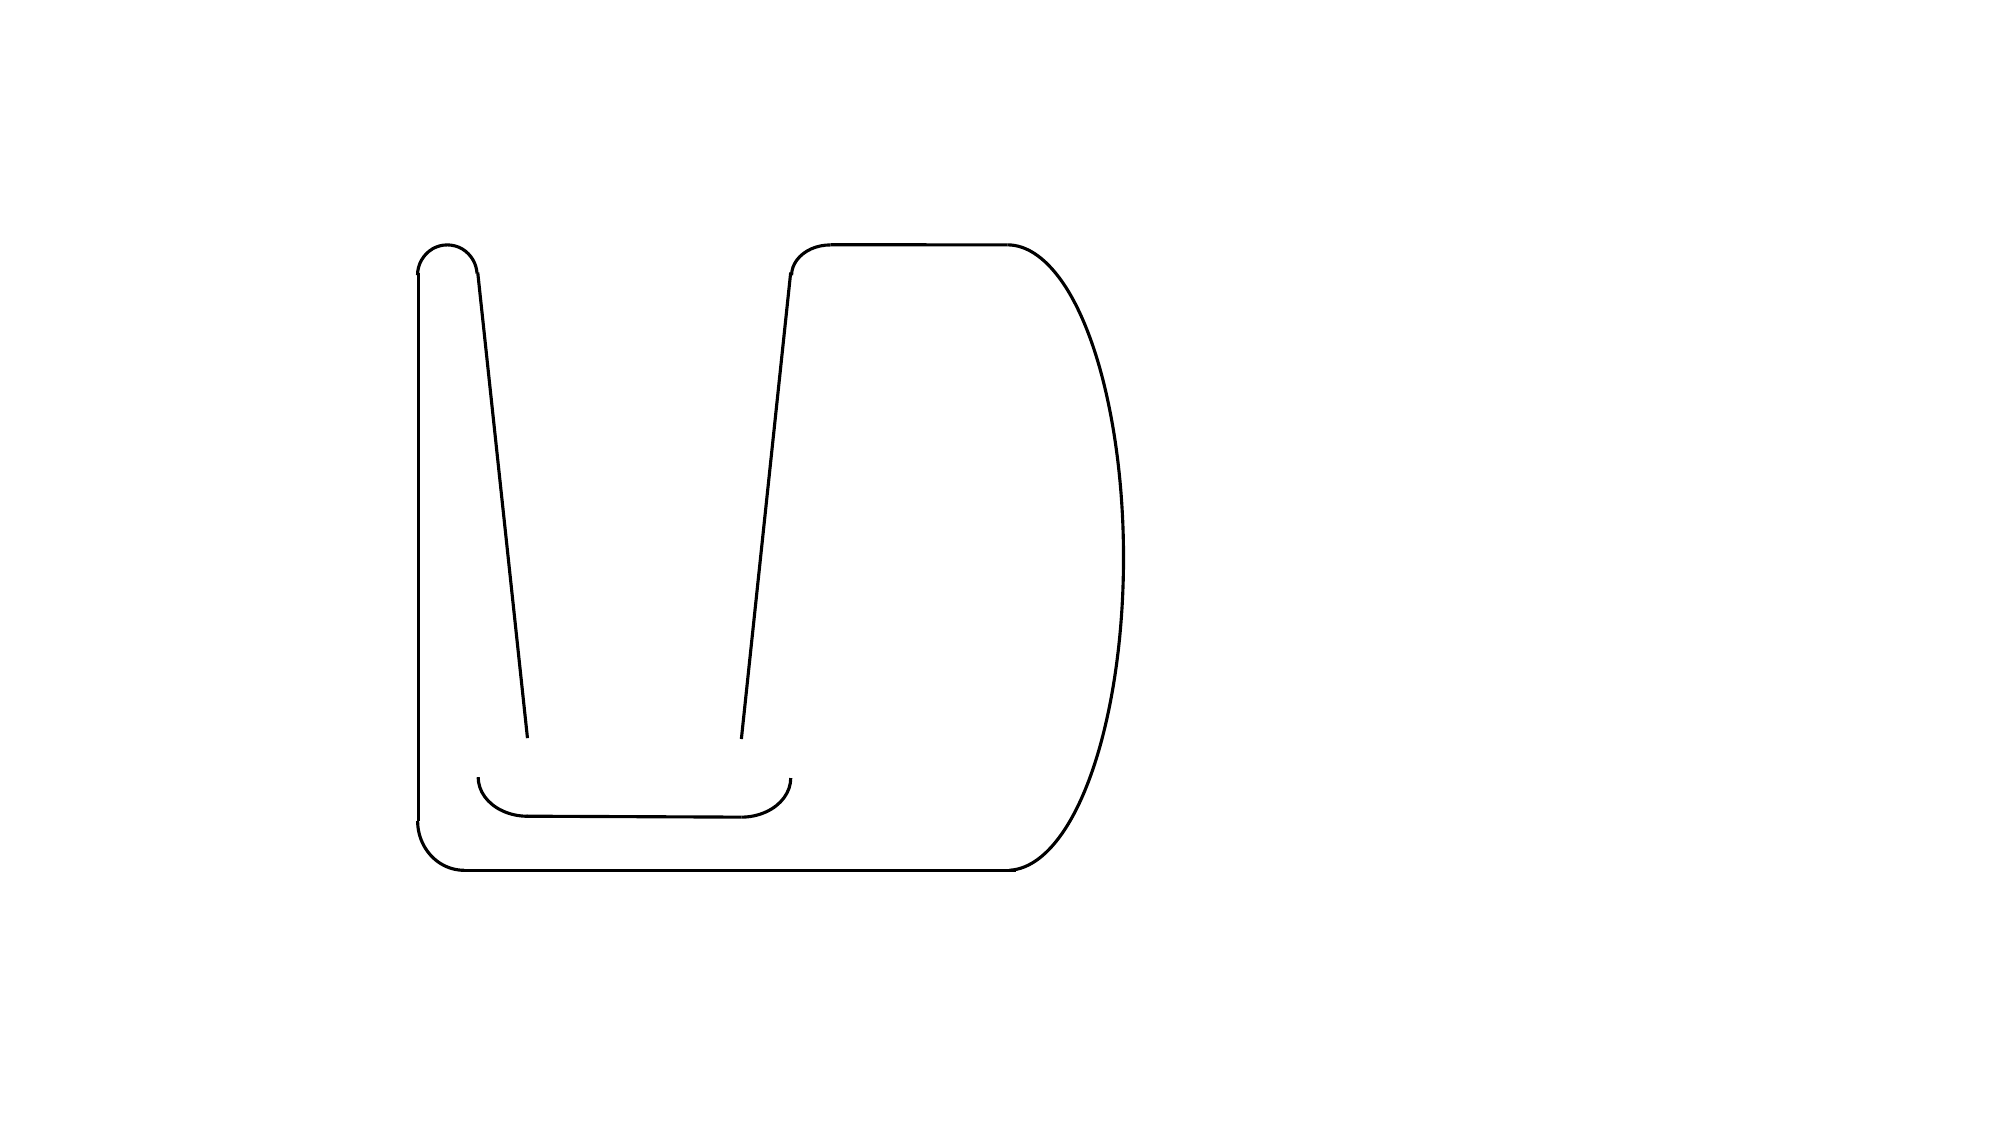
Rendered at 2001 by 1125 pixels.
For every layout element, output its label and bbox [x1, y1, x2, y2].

text_box [416, 820, 465, 872]
text_box [741, 777, 793, 819]
text_box [1007, 243, 1126, 871]
text_box [476, 777, 528, 818]
text_box [415, 243, 479, 276]
text_box [790, 243, 831, 276]
